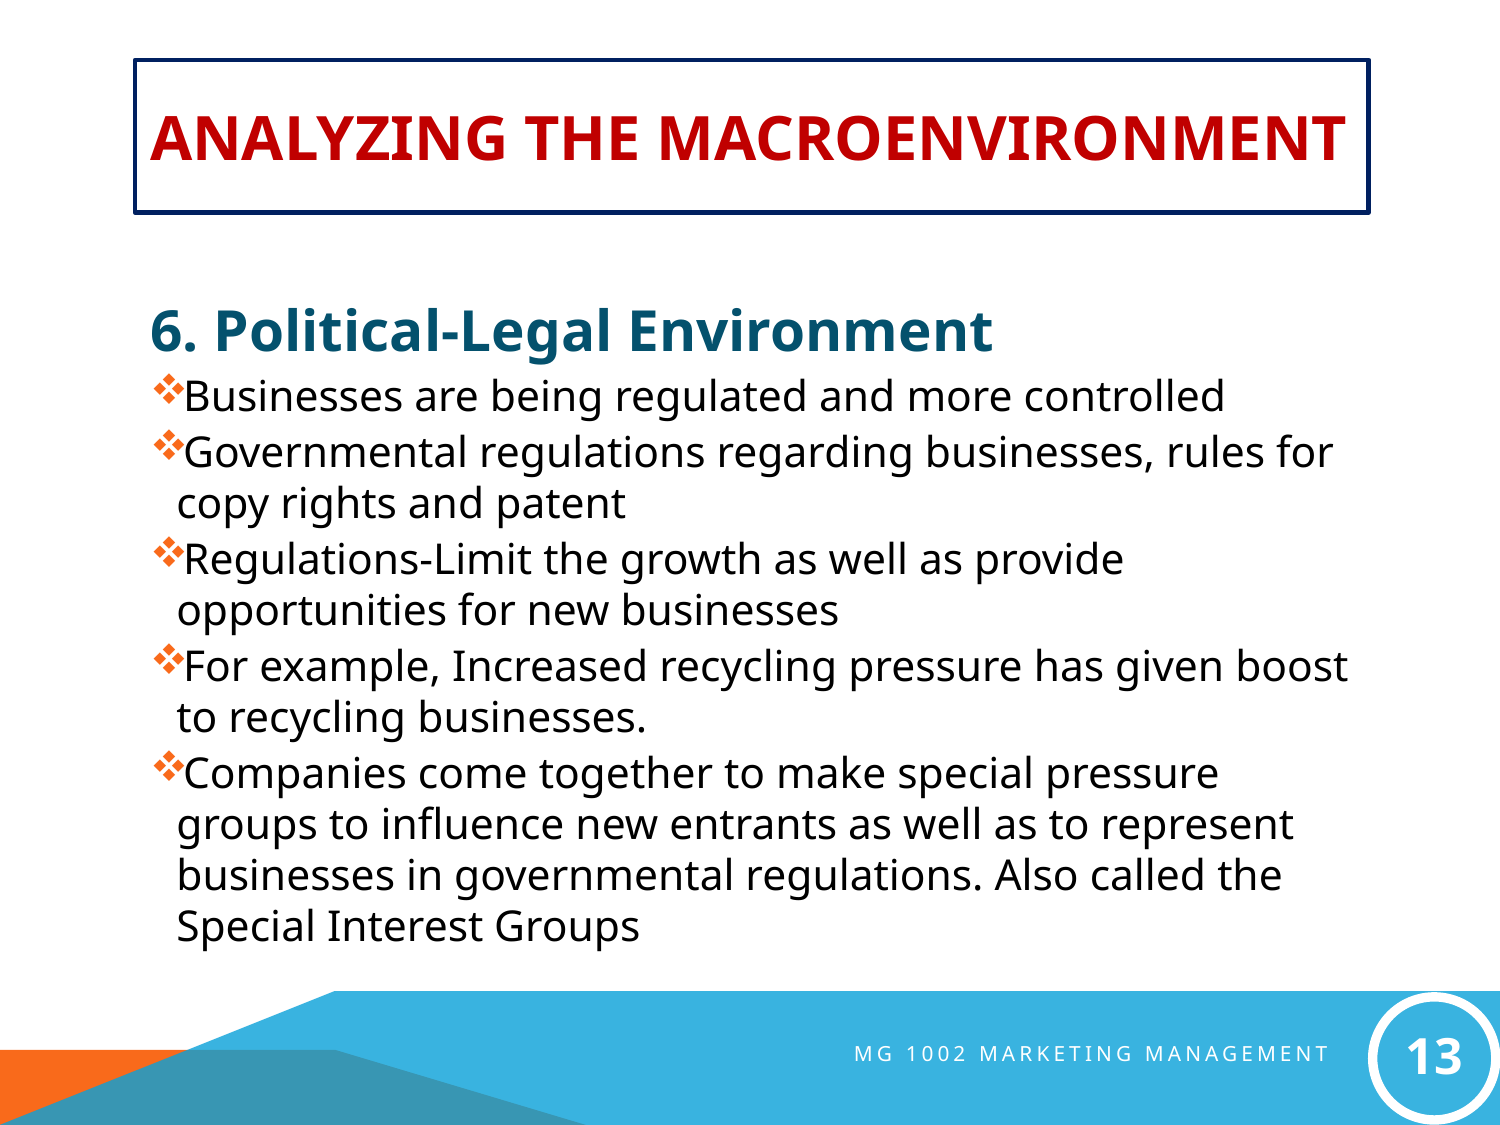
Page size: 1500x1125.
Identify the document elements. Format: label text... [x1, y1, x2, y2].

list 6. Political-Legal Environment Businesses are being regulated and more controlled Governmental regulations regarding businesses, rules for copy rights and patent Regulations-Limit the growth as well as provide opportunities for new businesses For example, Increased recycling pressure has given boost to recycling businesses. Companies come together to make special pressure groups to influence new entrants as well as to represent businesses in governmental regulations. Also called the Special Interest Groups [135, 287, 1369, 963]
slide_number 13 [1367, 992, 1500, 1125]
title Analyzing the Macroenvironment [133, 58, 1371, 215]
footer MG 1002 Marketing Management [577, 1031, 1352, 1076]
